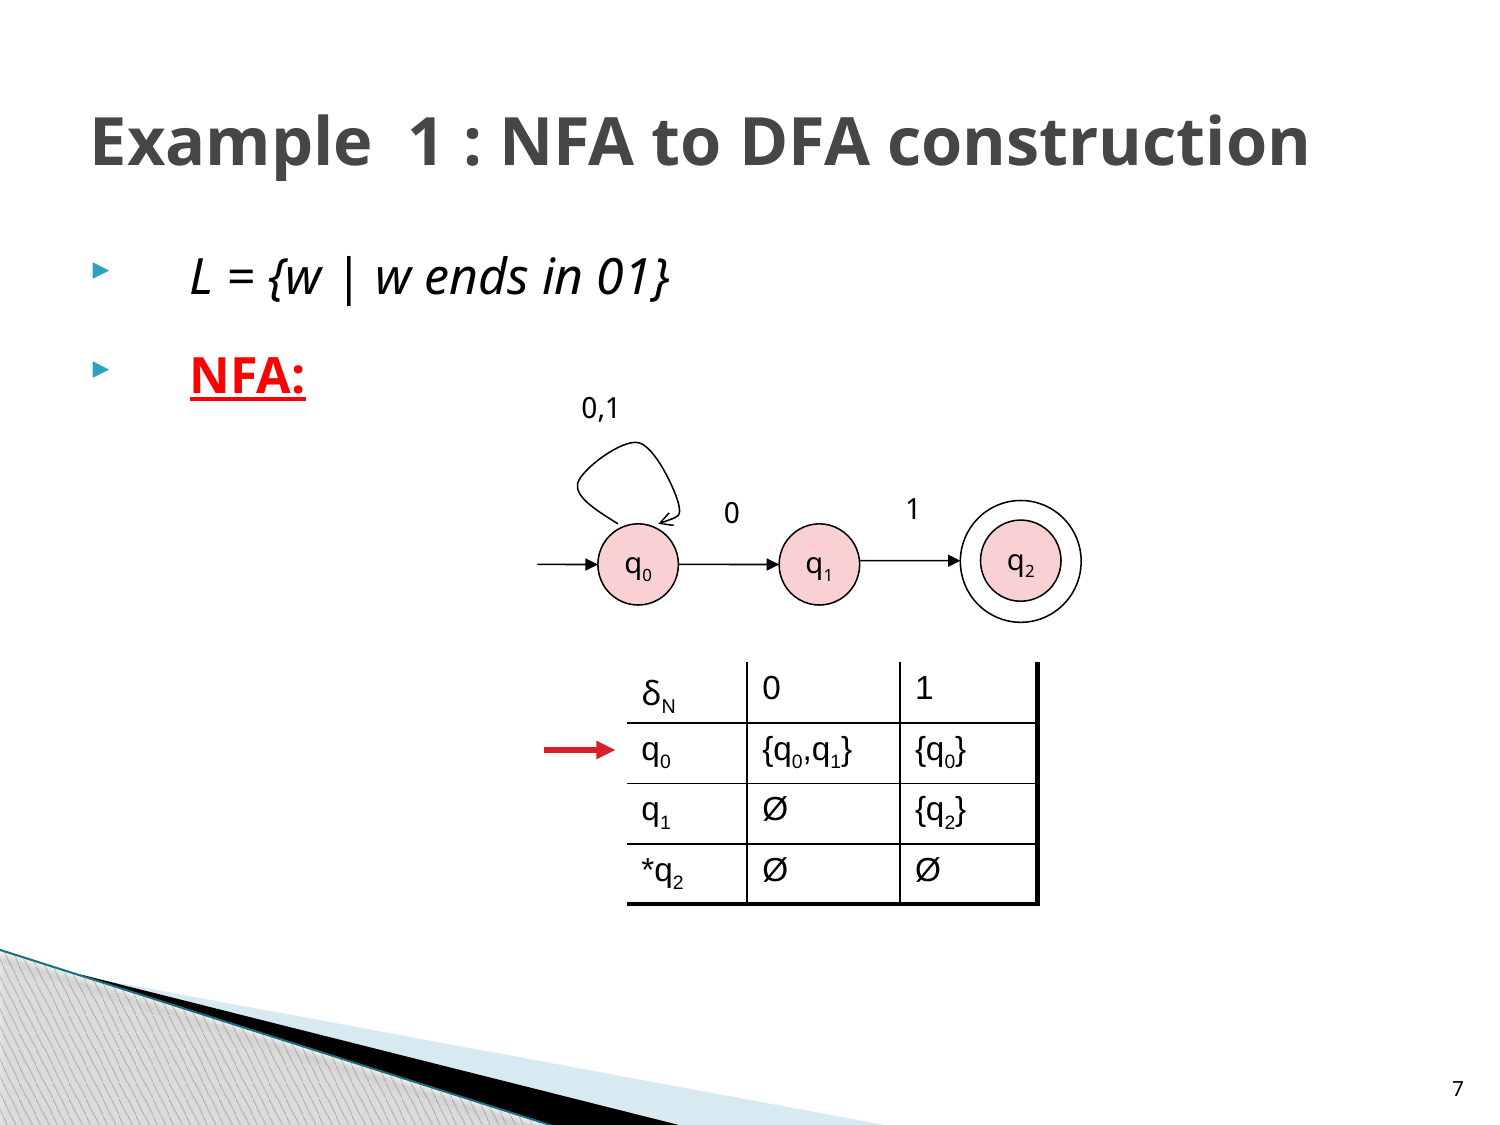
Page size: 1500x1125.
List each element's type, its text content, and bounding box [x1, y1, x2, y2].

table_cell *q2 [627, 845, 746, 902]
slide_number 7 [1418, 1051, 1479, 1112]
table_cell Ø [748, 784, 899, 843]
list L = {w | w ends in 01} NFA: [75, 207, 1425, 950]
title Example 1 : NFA to DFA construction [75, 45, 1425, 207]
table_header 0 [748, 662, 899, 722]
table_header 1 [901, 662, 1035, 722]
table_cell {q0} [901, 724, 1035, 783]
table_cell Ø [901, 845, 1035, 902]
table_cell q1 [627, 784, 746, 843]
table_cell {q0,q1} [748, 724, 899, 783]
table_cell Ø [748, 845, 899, 902]
table_cell {q2} [901, 784, 1035, 843]
table_header δN [627, 662, 746, 722]
table_cell q0 [627, 724, 746, 783]
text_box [537, 381, 1082, 623]
